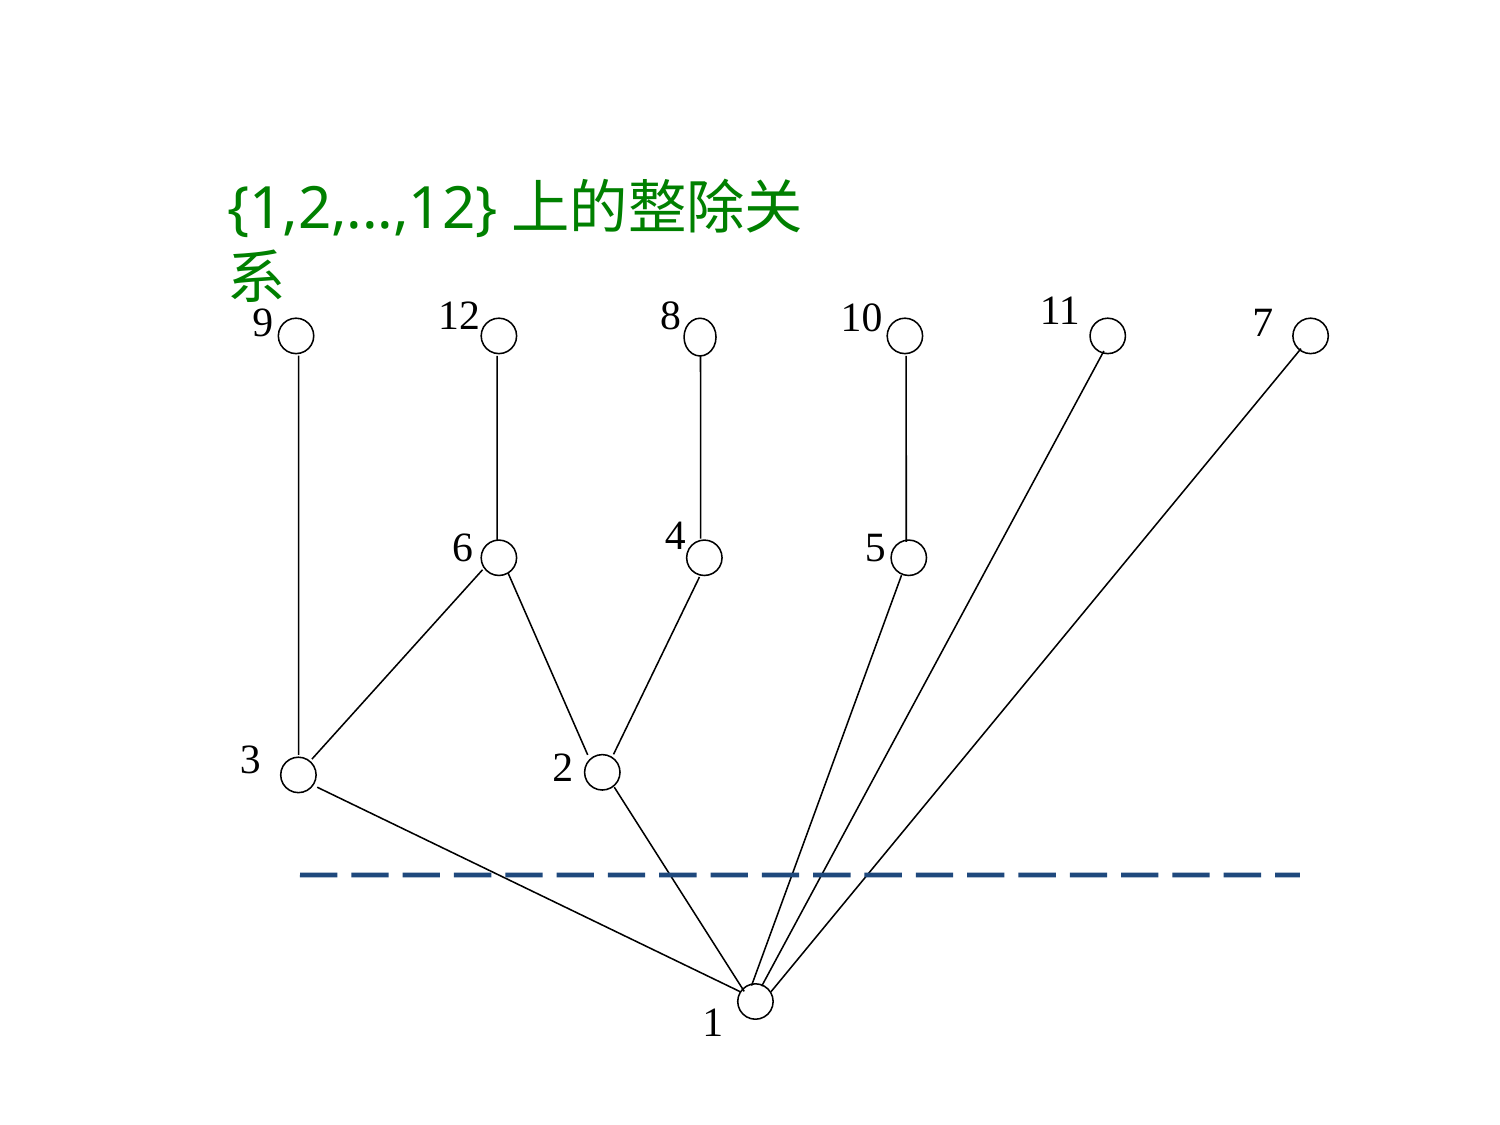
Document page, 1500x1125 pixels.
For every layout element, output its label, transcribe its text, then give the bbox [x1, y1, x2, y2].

text_box [899, 318, 923, 354]
text_box 6 [437, 512, 553, 651]
text_box 4 [649, 500, 745, 622]
text_box [285, 320, 314, 354]
text_box [500, 318, 517, 354]
text_box 7 [1237, 287, 1356, 441]
text_box 11 [1024, 275, 1113, 375]
text_box [613, 758, 621, 787]
text_box 2 [537, 732, 613, 838]
text_box 10 [825, 282, 899, 356]
text_box 9 [237, 318, 305, 350]
text_box 1 [687, 987, 788, 1061]
text_box [745, 983, 766, 987]
text_box 3 [225, 724, 297, 802]
text_box 5 [849, 512, 968, 666]
text_box [1113, 319, 1126, 353]
text_box 12 [423, 318, 500, 358]
text_box [297, 757, 317, 793]
text_box 8 [645, 318, 772, 415]
text_box {1,2,...,12}上的整除关系 [212, 162, 863, 318]
